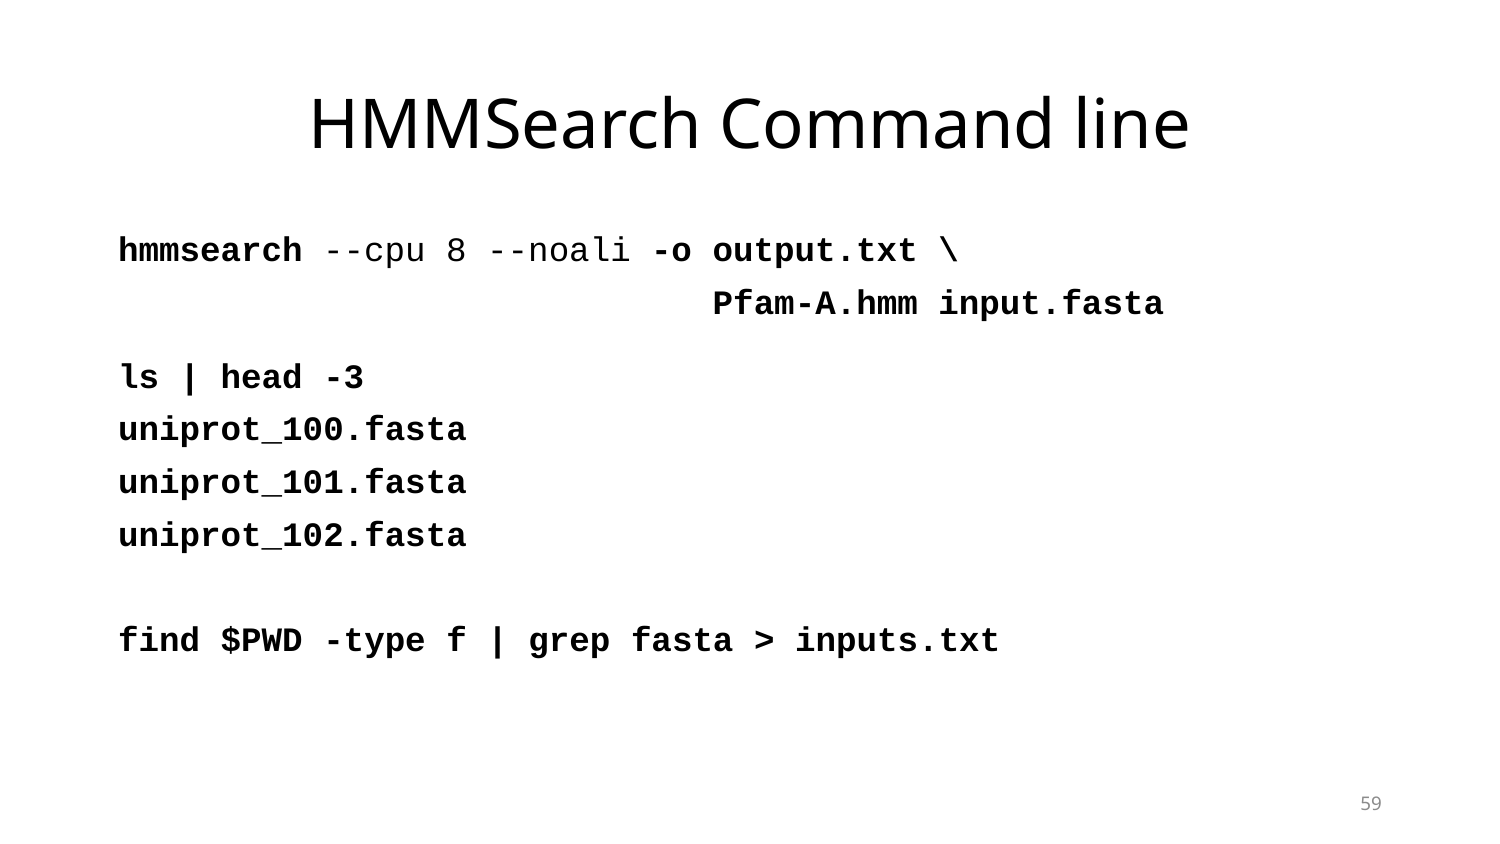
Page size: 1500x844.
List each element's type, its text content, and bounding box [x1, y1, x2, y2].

slide_number 59 [1059, 782, 1397, 827]
title HMMSearch Command line [103, 44, 1397, 208]
list hmmsearch --cpu 8 --noali -o output.txt \ Pfam-A.hmm input.fasta ls | head -3 uniprot_100.fasta uniprot_101.fasta uniprot_102.fasta find $PWD -type f | grep fasta > inputs.txt [103, 224, 1397, 760]
